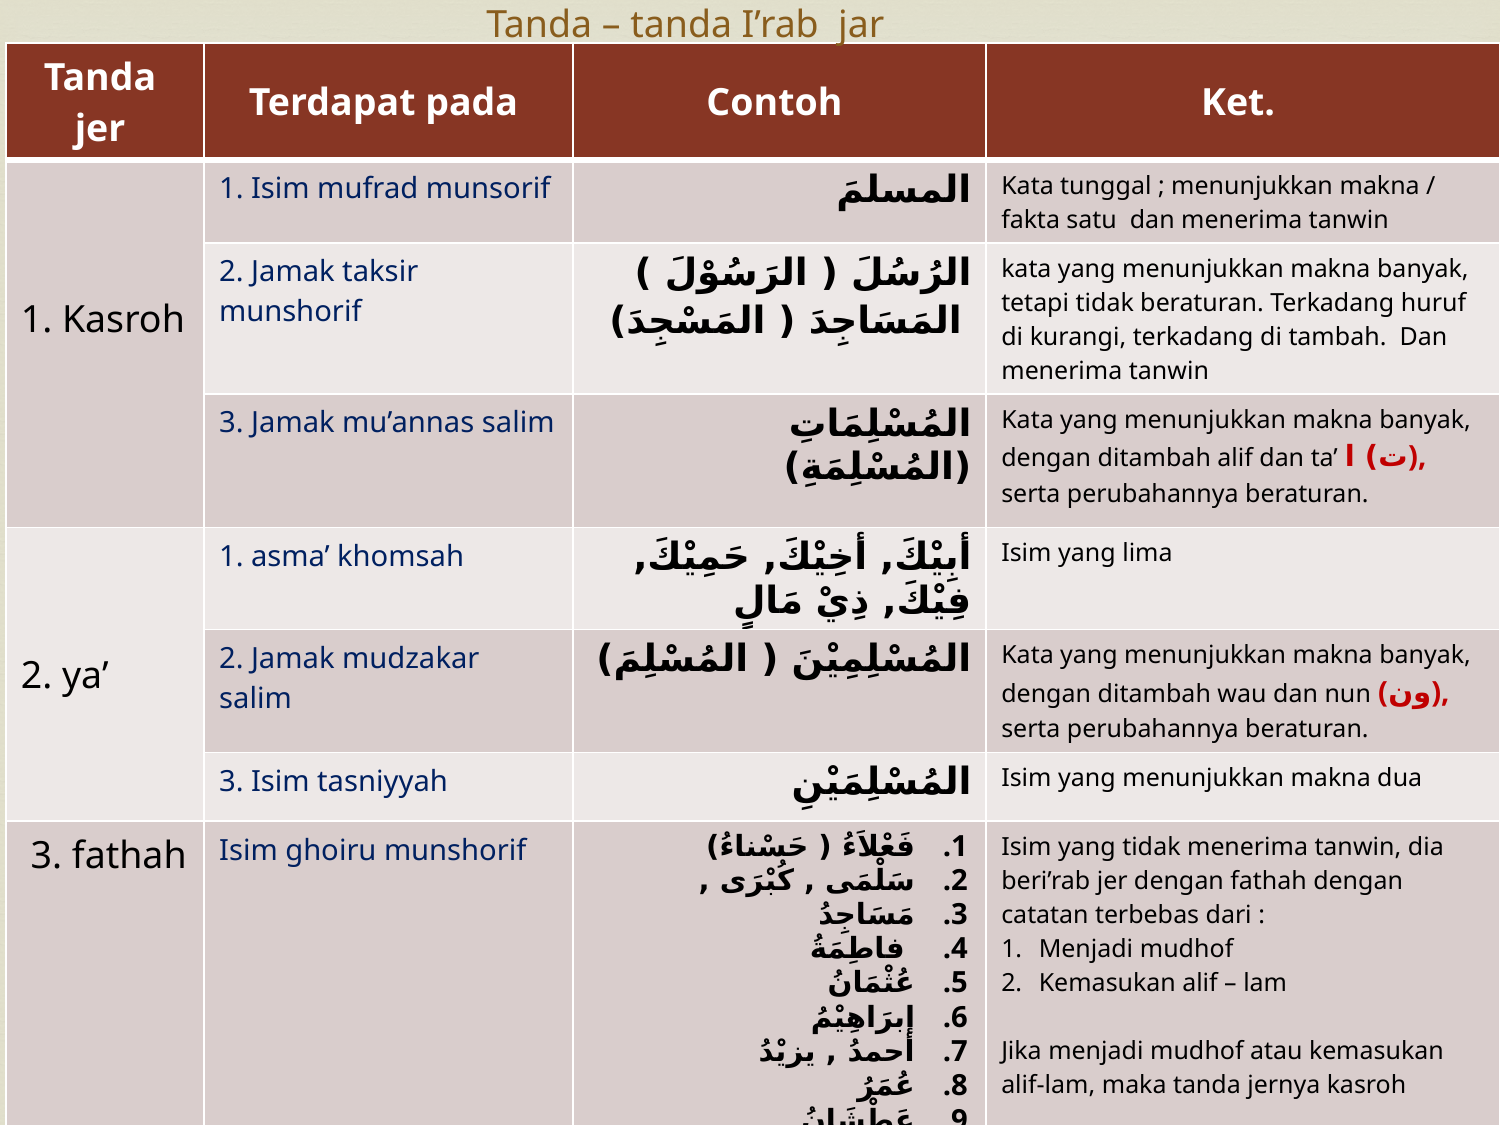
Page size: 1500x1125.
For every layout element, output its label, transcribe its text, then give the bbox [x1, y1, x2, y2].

table_cell 2. Jamak mudzakar salim [205, 630, 572, 752]
table_cell أبِيْكَ, أخِيْكَ, حَمِيْكَ, فِيْكَ, ذِيْ مَالٍ [574, 528, 985, 629]
table_cell 1. Kasroh [7, 163, 203, 527]
table_cell Kata tunggal ; menunjukkan makna / fakta satu dan menerima tanwin [987, 163, 1499, 242]
table_header Ket. [987, 44, 1499, 157]
table_cell Isim ghoiru munshorif [205, 822, 572, 1125]
table_cell 3. fathah [7, 822, 203, 1125]
table_cell 2. Jamak taksir munshorif [205, 244, 572, 393]
table_header Terdapat pada [205, 44, 572, 157]
table_cell 3. Jamak mu’annas salim [205, 395, 572, 527]
table_cell 1. Isim mufrad munsorif [205, 163, 572, 242]
table_cell kata yang menunjukkan makna banyak, tetapi tidak beraturan. Terkadang huruf di kurangi, terkadang di tambah. Dan menerima tanwin [987, 244, 1499, 393]
table_header Contoh [574, 110, 985, 157]
table_cell فَعْلاَءُ ( حَسْناءُ) سَلْمَى , كُبْرَى , مَسَاجِدُ فاطِمَةُ عُثْمَانُ إبرَاهِيْمُ أحمدُ , يزيْدُ عُمَرُ عَطْشَانُ أَحْسَنُ , أكْبَرُ ثُلاَثُ [574, 822, 985, 1125]
table_cell 2. ya’ [7, 528, 203, 820]
table_cell 3. Isim tasniyyah [205, 753, 572, 820]
table_cell المُسْلِمِيْنَ ( المُسْلِمَ) [574, 630, 985, 752]
table_cell المسلمَ [574, 163, 985, 242]
table_cell الرُسُلَ ( الرَسُوْلَ ) المَسَاجِدَ ( المَسْجِدَ) [574, 244, 985, 393]
title Tanda – tanda I’rab jar [301, 0, 1069, 110]
table_cell Isim yang menunjukkan makna dua [987, 753, 1499, 820]
table_header Tanda jer [7, 44, 203, 157]
table_cell 1. asma’ khomsah [205, 528, 572, 629]
table_cell Kata yang menunjukkan makna banyak, dengan ditambah wau dan nun (ون), serta perubahannya beraturan. [987, 630, 1499, 752]
table_cell المُسْلِمَاتِ (المُسْلِمَةِ) [574, 395, 985, 527]
table_cell Isim yang tidak menerima tanwin, dia beri’rab jer dengan fathah dengan catatan terbebas dari : Menjadi mudhof Kemasukan alif – lam Jika menjadi mudhof atau kemasukan alif-lam, maka tanda jernya kasroh [987, 822, 1499, 1125]
table_cell Isim yang lima [987, 528, 1499, 629]
table_cell المُسْلِمَيْنِ [574, 753, 985, 820]
table_cell Kata yang menunjukkan makna banyak, dengan ditambah alif dan ta’ ت) ا), serta perubahannya beraturan. [987, 395, 1499, 527]
